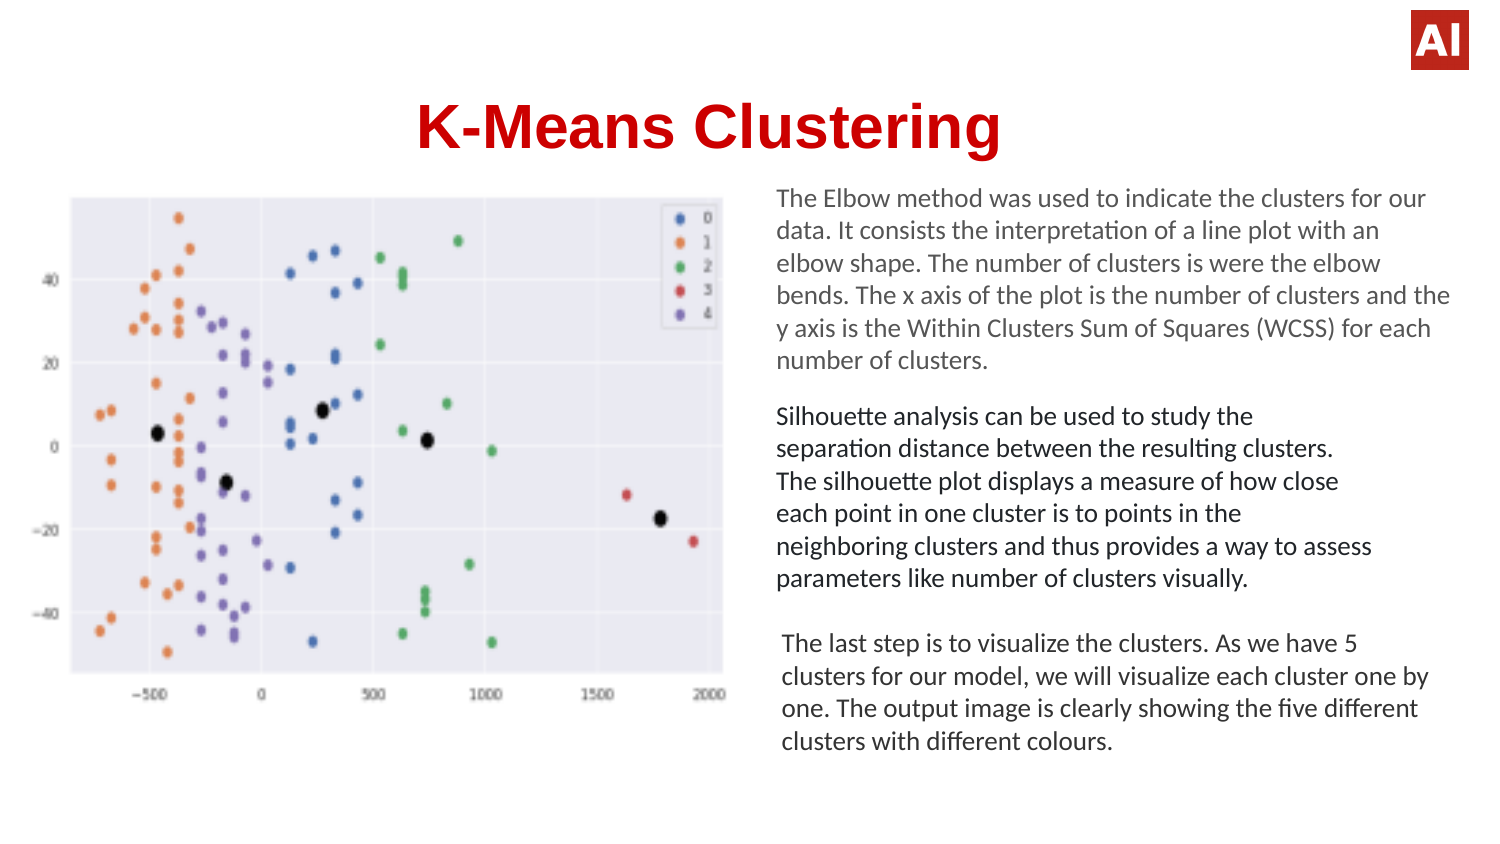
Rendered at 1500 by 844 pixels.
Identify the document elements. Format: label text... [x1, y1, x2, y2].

picture [24, 189, 732, 715]
text_box The Elbow method was used to indicate the clusters for our data. It consists the interpretation of a line plot with an elbow shape. The number of clusters is were the elbow bends. The x axis of the plot is the number of clusters and the y axis is the Within Clusters Sum of Squares (WCSS) for each number of clusters. [761, 165, 1468, 390]
text_box Silhouette analysis can be used to study the separation distance between the resulting clusters. The silhouette plot displays a measure of how close each point in one cluster is to points in the neighboring clusters and thus provides a way to assess parameters like number of clusters visually. [761, 383, 1390, 609]
text_box The last step is to visualize the clusters. As we have 5 clusters for our model, we will visualize each cluster one by one. The output image is clearly showing the five different clusters with different colours. [766, 610, 1463, 771]
title K-Means Clustering [10, 71, 1409, 166]
picture [1411, 10, 1469, 70]
